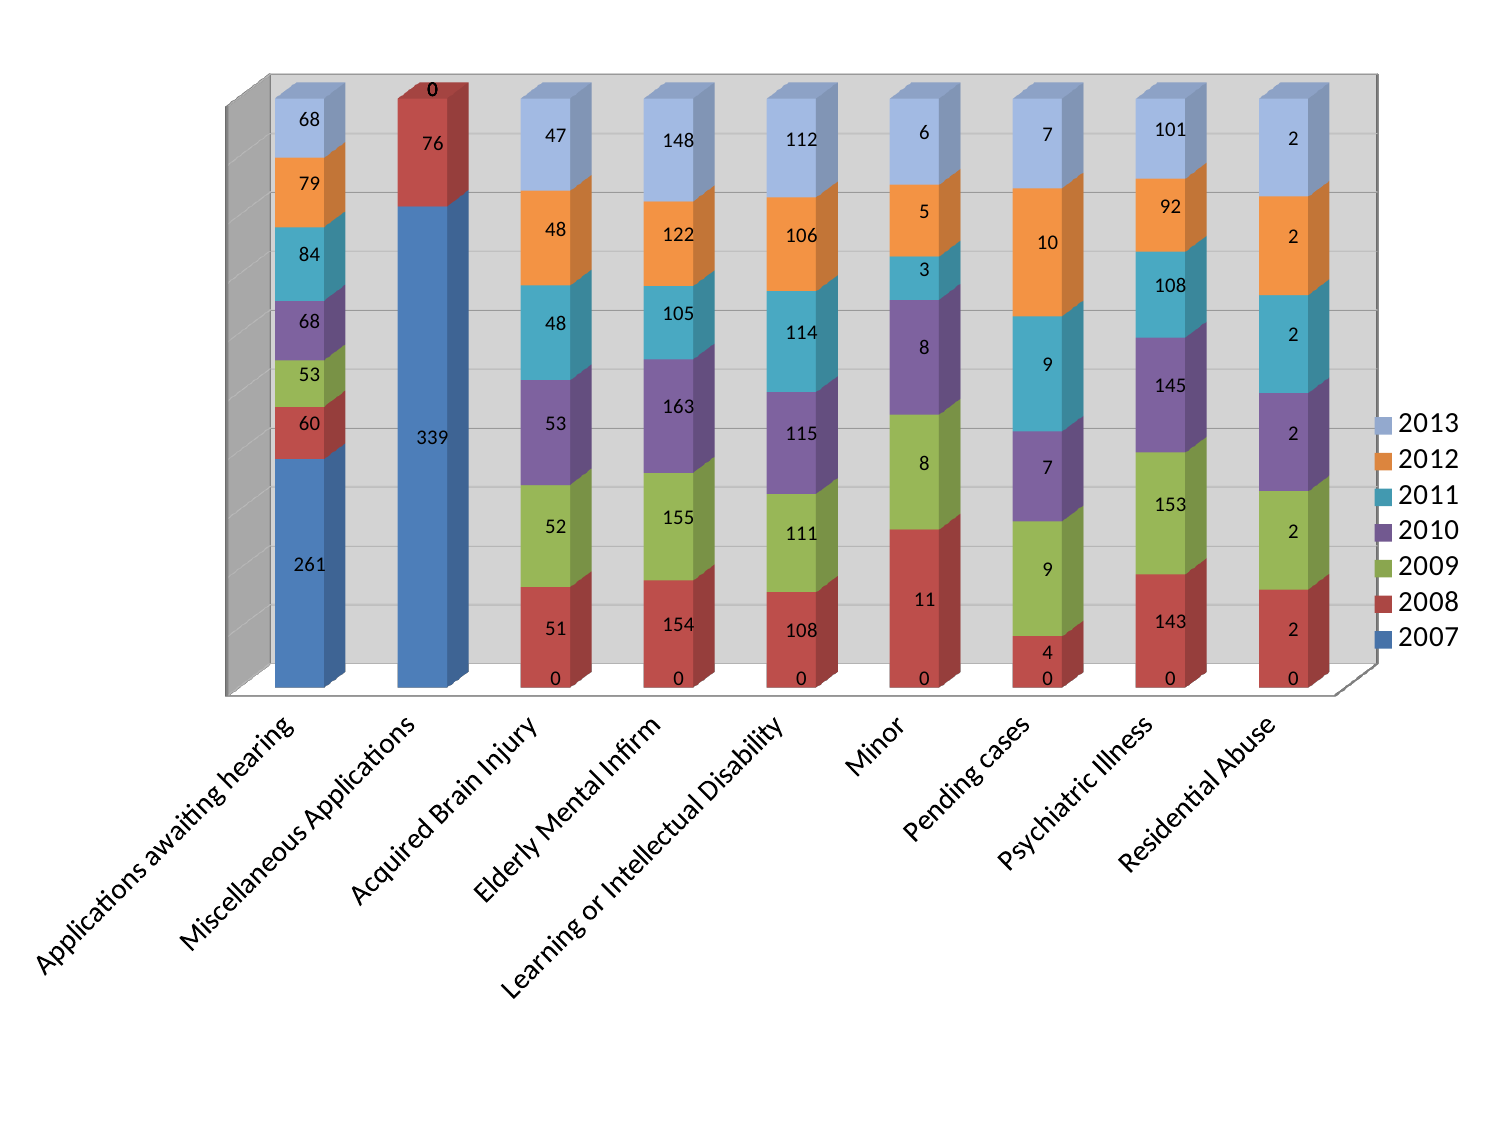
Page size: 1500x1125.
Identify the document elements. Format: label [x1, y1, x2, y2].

chart [29, 42, 1483, 1024]
